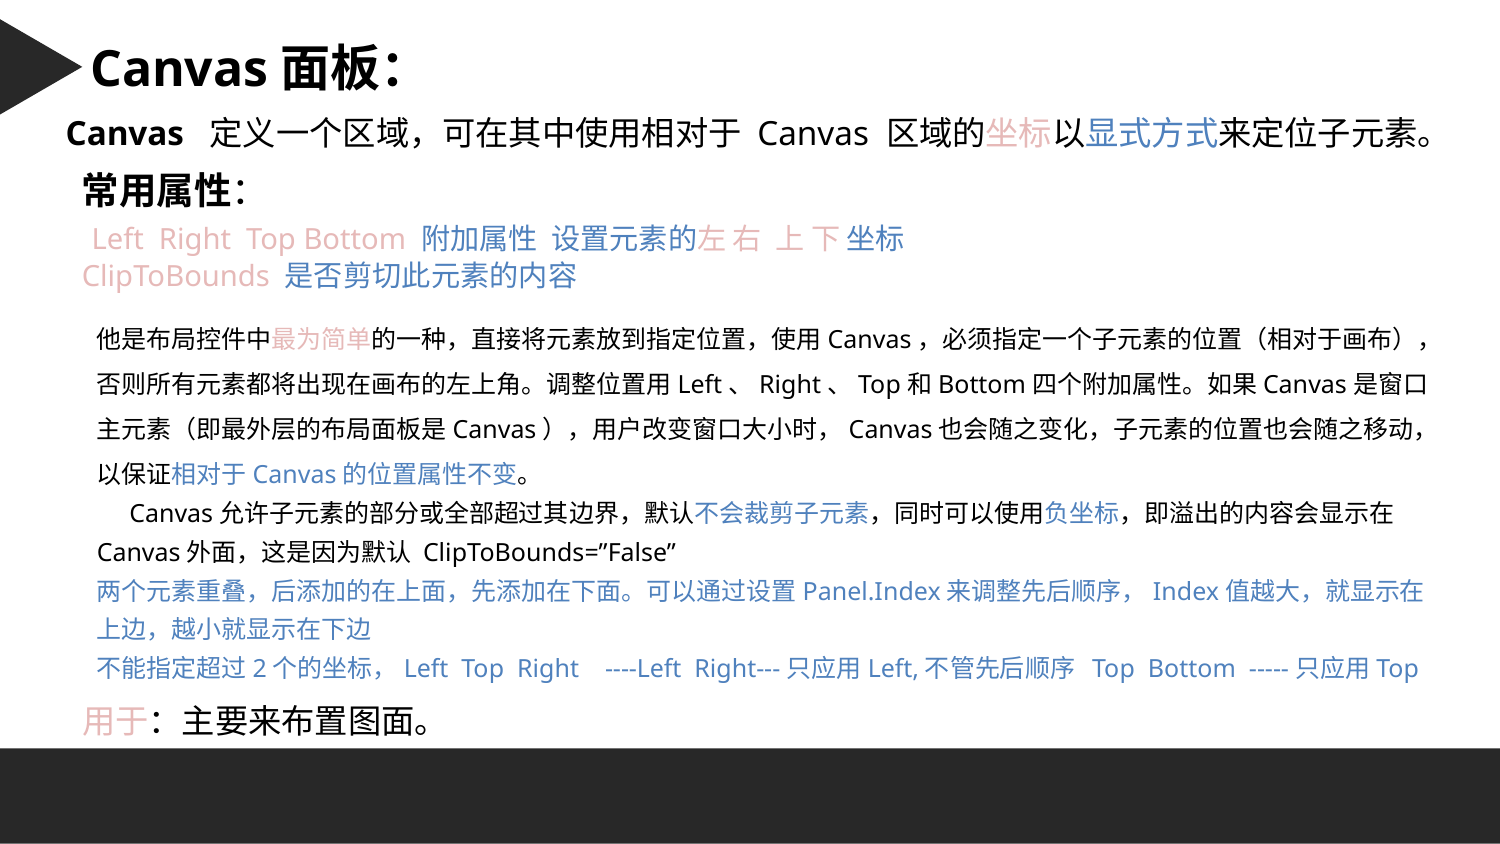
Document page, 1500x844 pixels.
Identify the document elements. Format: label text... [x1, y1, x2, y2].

text_box [0, 19, 83, 115]
text_box Canvas 定义一个区域，可在其中使用相对于 Canvas 区域的坐标以显式方式来定位子元素。 [50, 104, 1450, 160]
text_box 常用属性： Left Right Top Bottom 附加属性 设置元素的左 右 上 下 坐标 ClipToBounds 是否剪切此元素的内容 [67, 160, 1475, 300]
text_box [0, 748, 1500, 844]
text_box Canvas面板： [75, 29, 446, 104]
text_box 他是布局控件中最为简单的一种，直接将元素放到指定位置，使用Canvas，必须指定一个子元素的位置（相对于画布），否则所有元素都将出现在画布的左上角。调整位置用Left、Right、Top和Bottom四个附加属性。如果Canvas是窗口主元素（即最外层的布局面板是Canvas），用户改变窗口大小时，Canvas也会随之变化，子元素的位置也会随之移动，以保证相对于Canvas的位置属性不变。 Canvas允许子元素的部分或全部超过其边界，默认不会裁剪子元素，同时可以使用负坐标，即溢出的内容会显示在Canvas外面，这是因为默认 ClipToBounds=”False” 两个元素重叠，后添加的在上面，先添加在下面。可以通过设置Panel.Index来调整先后顺序，Index值越大，就显示在上边，越小就显示在下边 不能指定超过2个的坐标，Left Top Right ----Left Right---只应用Left,不管先后顺序 Top Bottom -----只应用Top [82, 301, 1449, 691]
text_box 用于：主要来布置图面。 [67, 693, 1465, 748]
